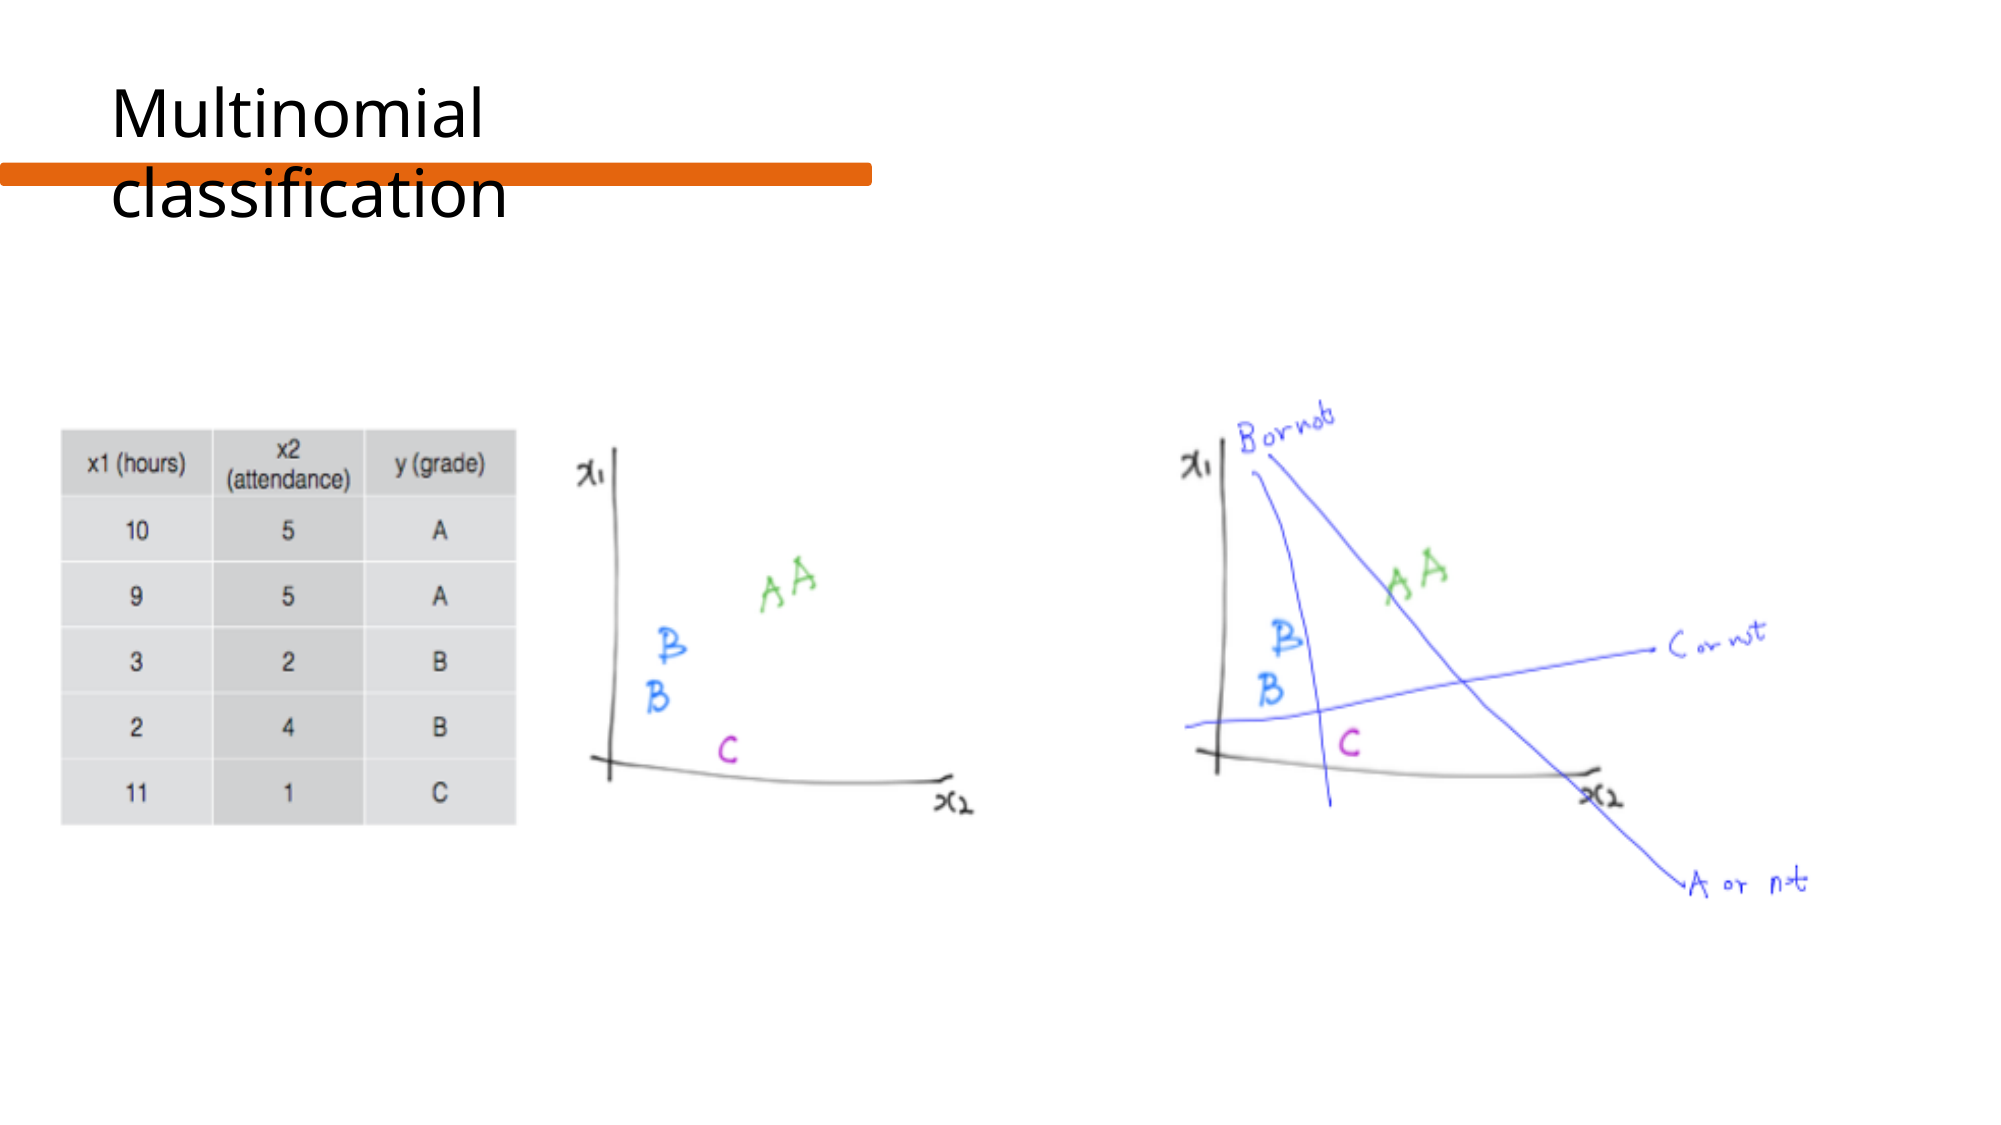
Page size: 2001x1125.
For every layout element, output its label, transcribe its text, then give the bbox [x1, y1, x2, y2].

text_box [768, 161, 873, 187]
picture [1061, 368, 1841, 916]
picture [41, 368, 1020, 881]
text_box [0, 161, 95, 187]
text_box Multinomial classification [95, 63, 768, 239]
